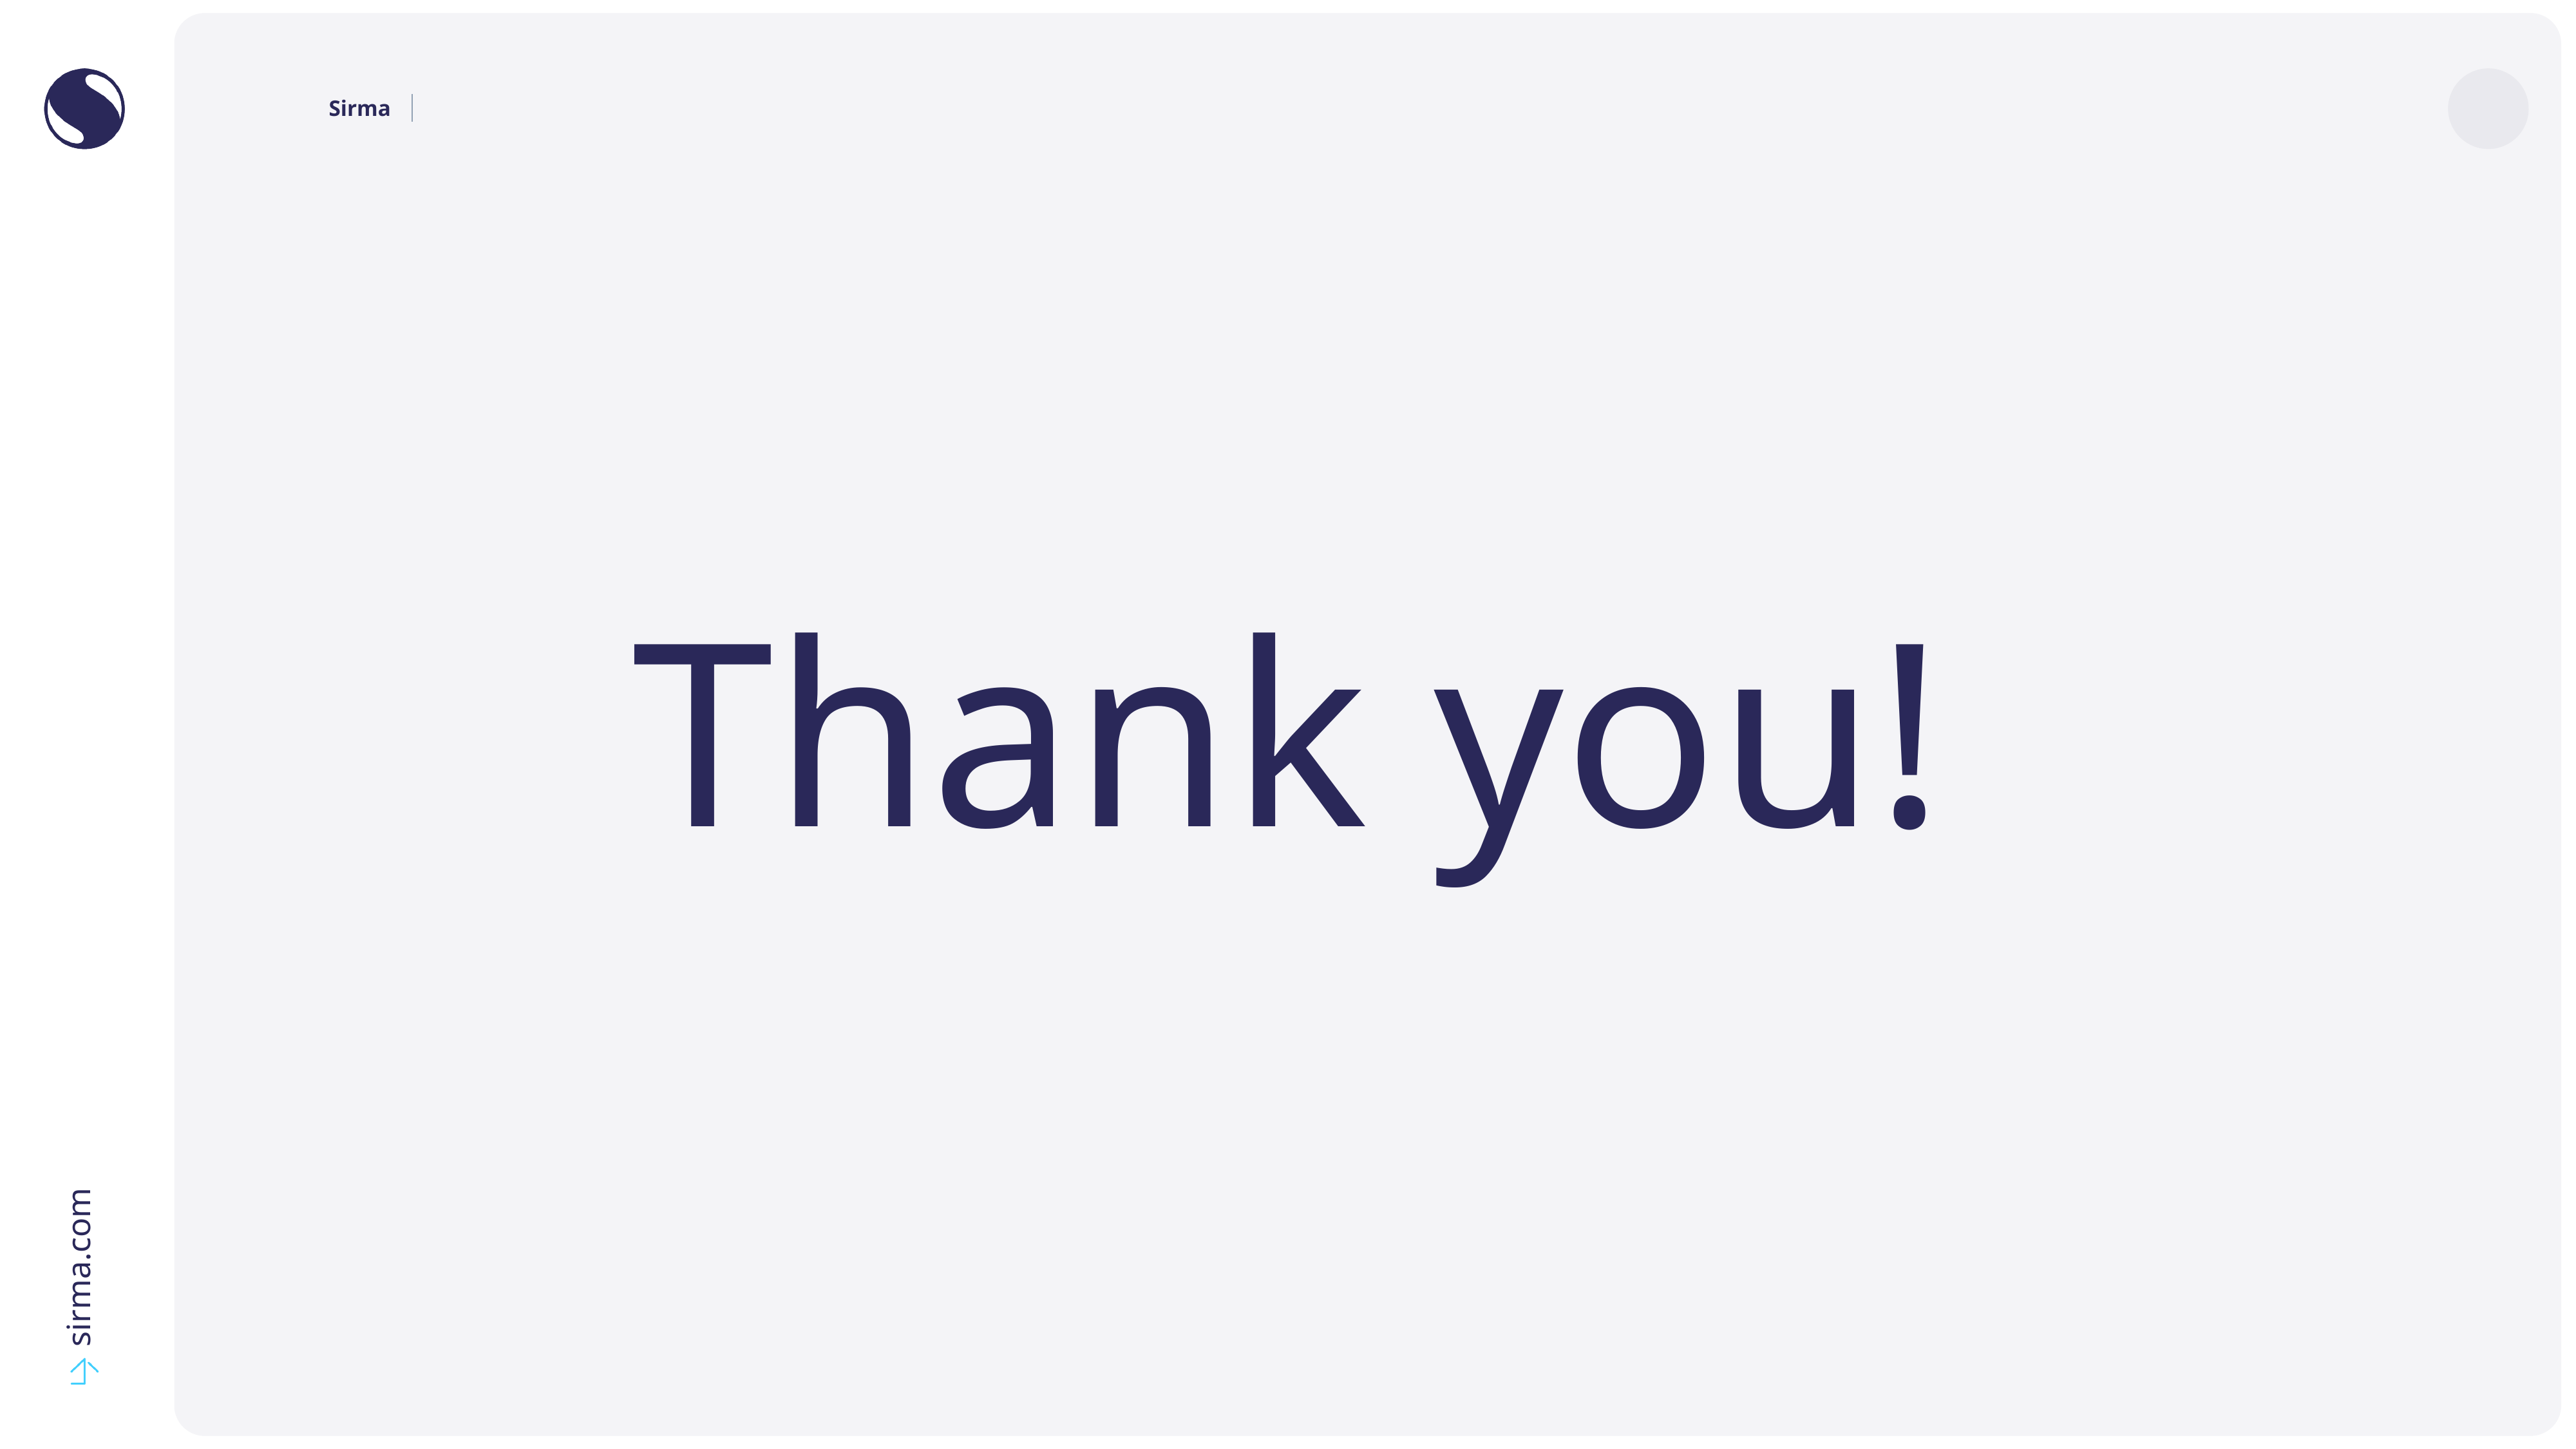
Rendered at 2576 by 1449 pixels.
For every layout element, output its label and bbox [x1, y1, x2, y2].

picture [70, 1358, 99, 1385]
picture [44, 68, 125, 149]
